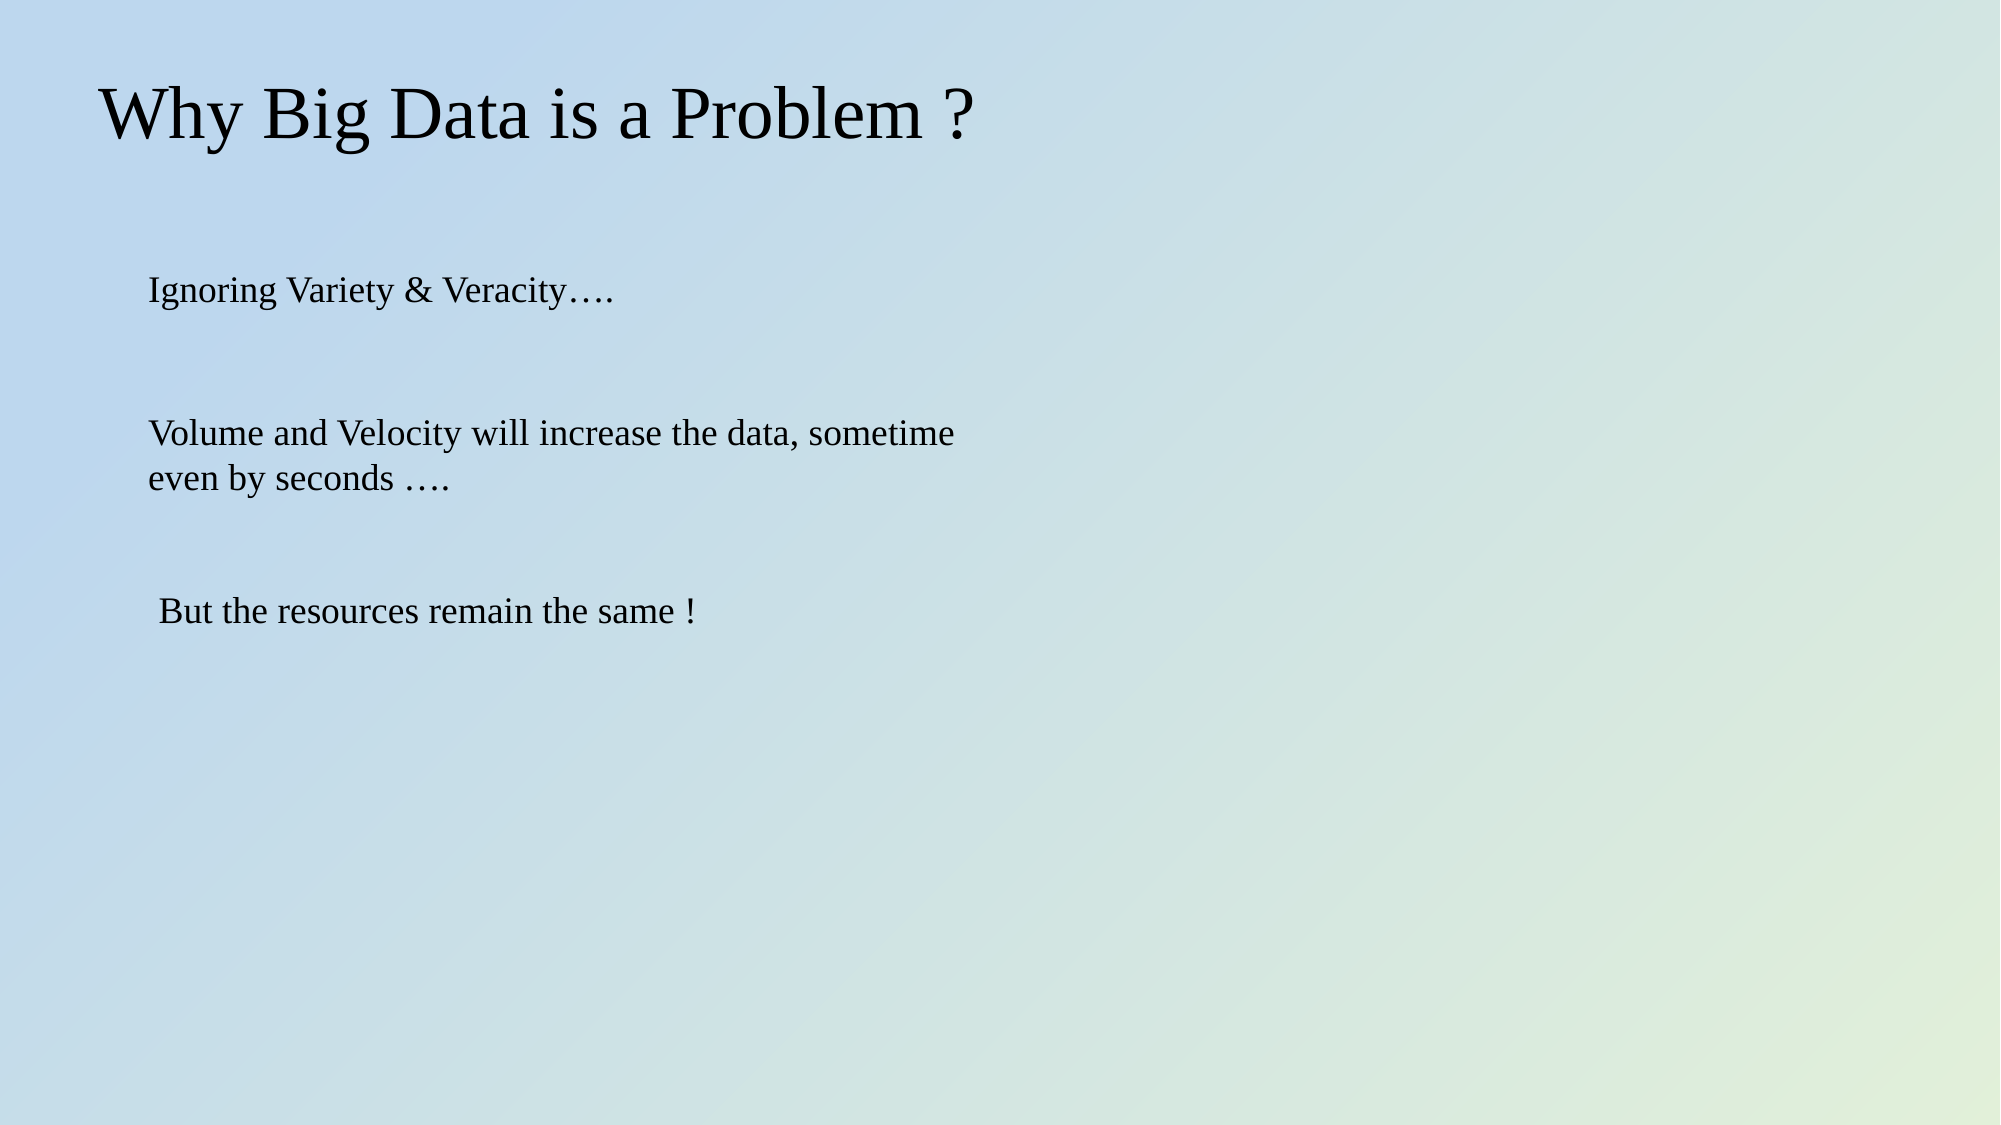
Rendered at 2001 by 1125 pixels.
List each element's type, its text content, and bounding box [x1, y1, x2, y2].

text_box Ignoring Variety & Veracity…. [133, 257, 976, 318]
text_box But the resources remain the same ! [143, 578, 986, 639]
text_box Volume and Velocity will increase the data, sometime even by seconds …. [133, 400, 976, 506]
title Why Big Data is a Problem ? [83, 5, 1809, 223]
